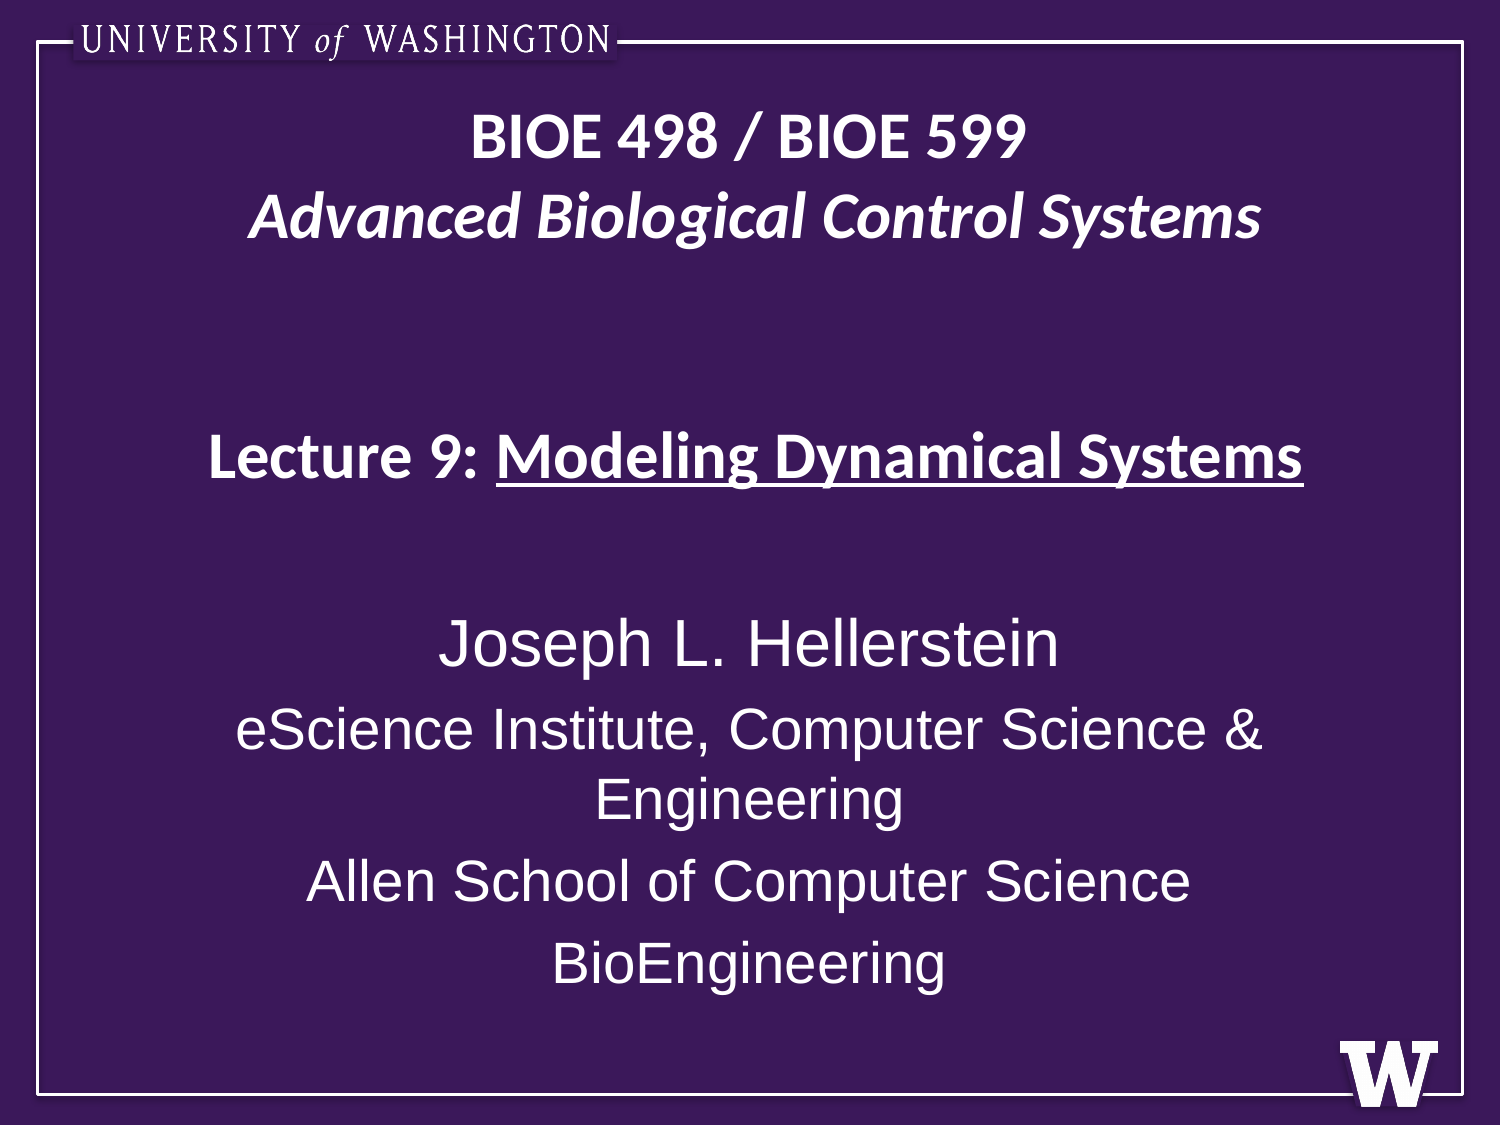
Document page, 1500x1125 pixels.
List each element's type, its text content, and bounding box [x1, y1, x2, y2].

title BIOE 498 / BIOE 599 Advanced Biological Control Systems Lecture 9: Modeling Dynamical Systems [62, 84, 1450, 326]
picture [81, 24, 609, 61]
picture [1340, 1041, 1438, 1107]
subtitle Joseph L. Hellerstein eScience Institute, Computer Science & Engineering Allen School of Computer Science BioEngineering [62, 592, 1438, 960]
